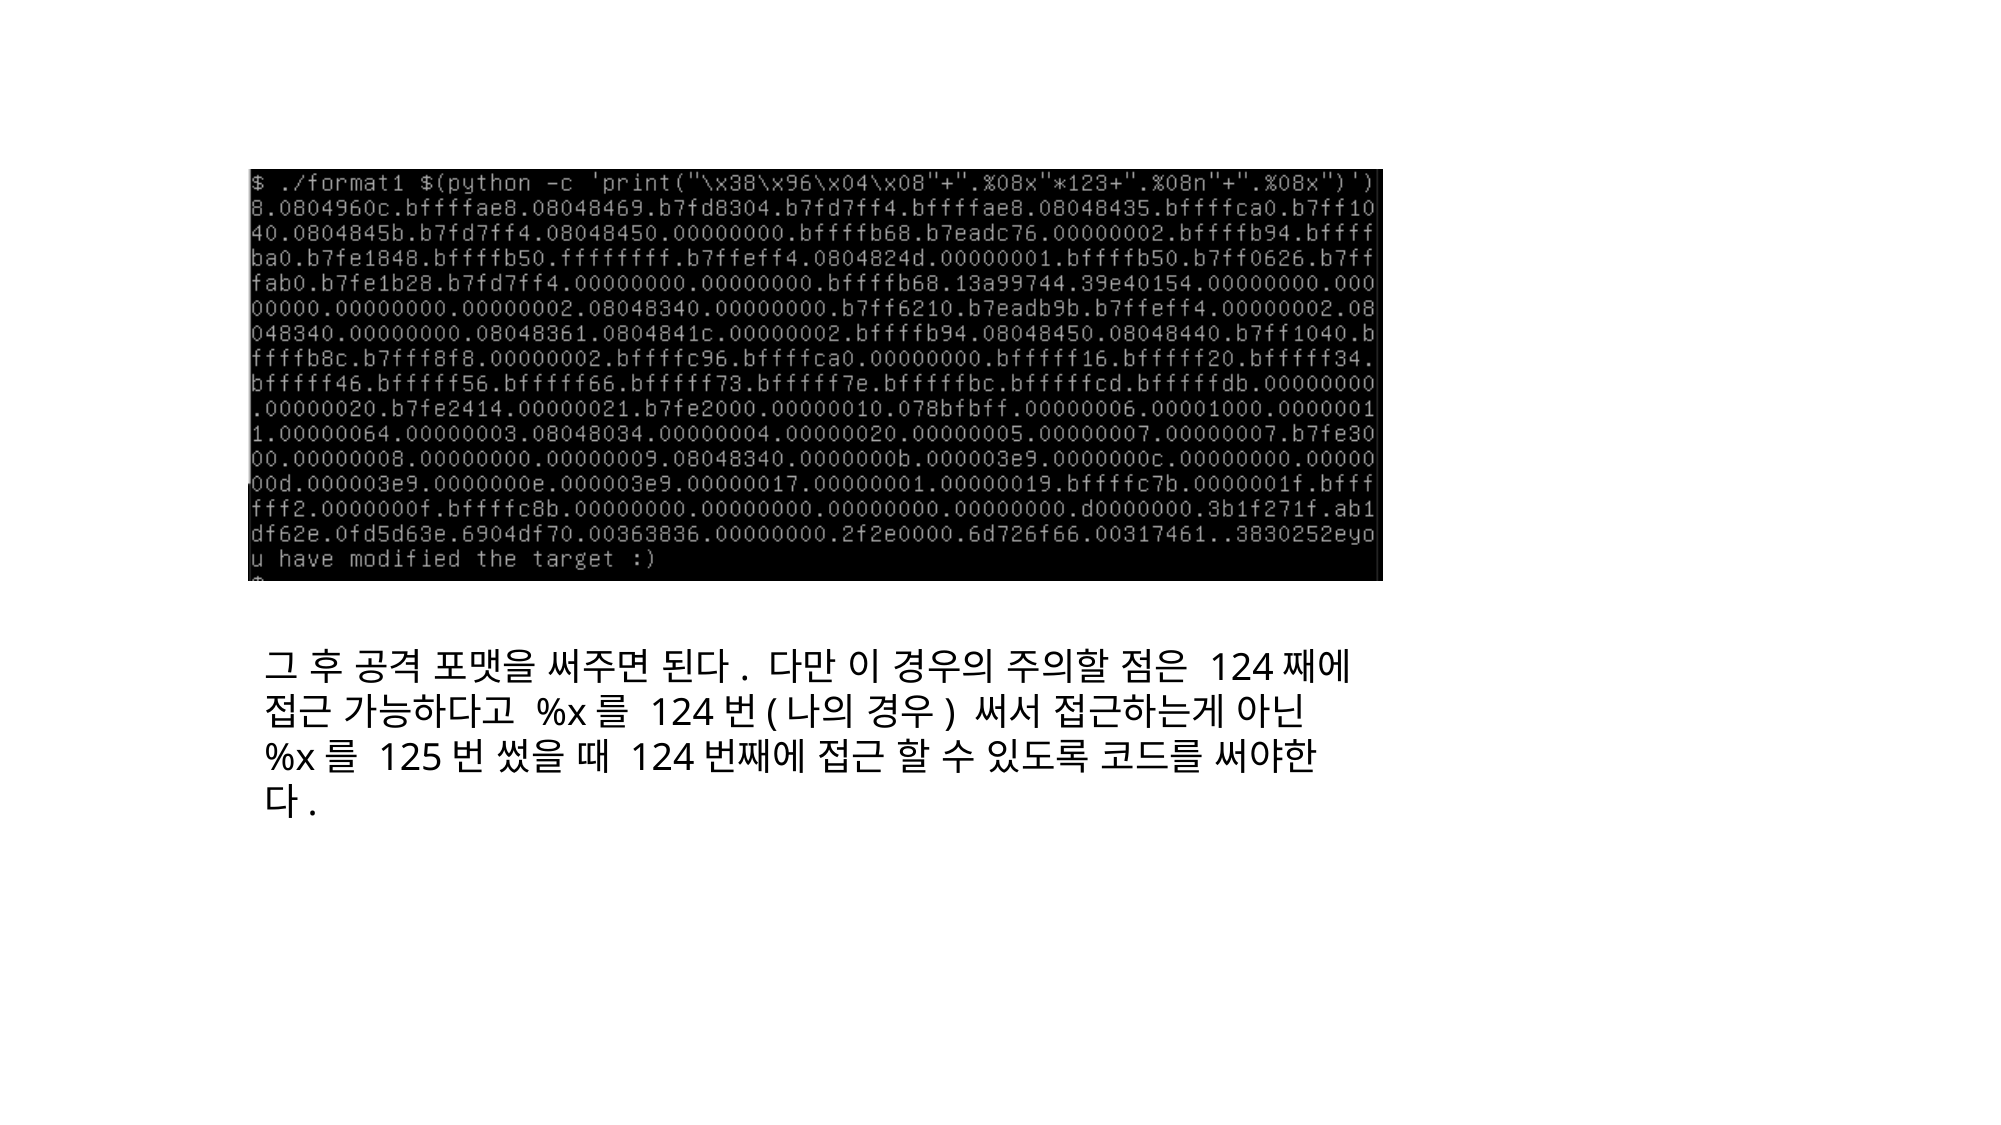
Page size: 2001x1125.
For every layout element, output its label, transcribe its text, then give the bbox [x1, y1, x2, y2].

text_box 그 후 공격 포맷을 써주면 된다. 다만 이 경우의 주의할 점은 124째에 접근 가능하다고 %x를 124번(나의 경우) 써서 접근하는게 아닌 %x를 125번 썼을 때 124번째에 접근 할 수 있도록 코드를 써야한다. [249, 635, 1387, 830]
picture [248, 169, 1383, 581]
